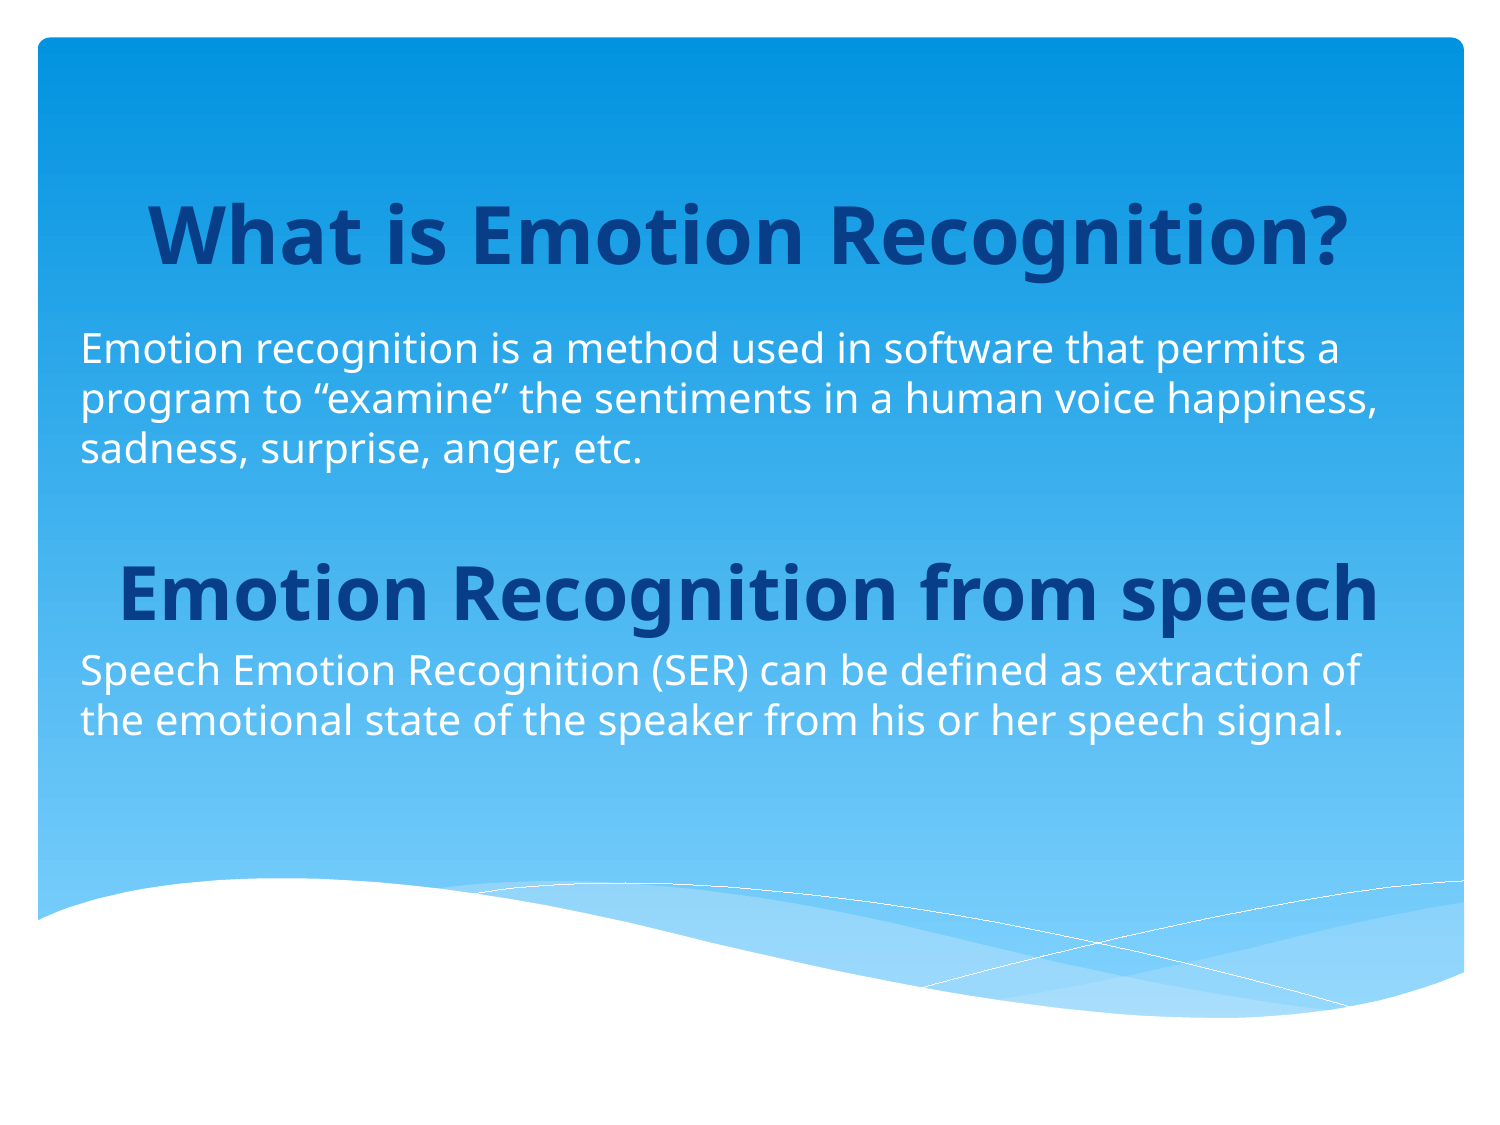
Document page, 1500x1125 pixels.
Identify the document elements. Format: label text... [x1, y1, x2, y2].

subtitle Emotion recognition is a method used in software that permits a program to “examine” the sentiments in a human voice happiness, sadness, surprise, anger, etc. Emotion Recognition from speech Speech Emotion Recognition (SER) can be defined as extraction of the emotional state of the speaker from his or her speech signal. [64, 314, 1436, 858]
title What is Emotion Recognition? [112, 172, 1388, 314]
